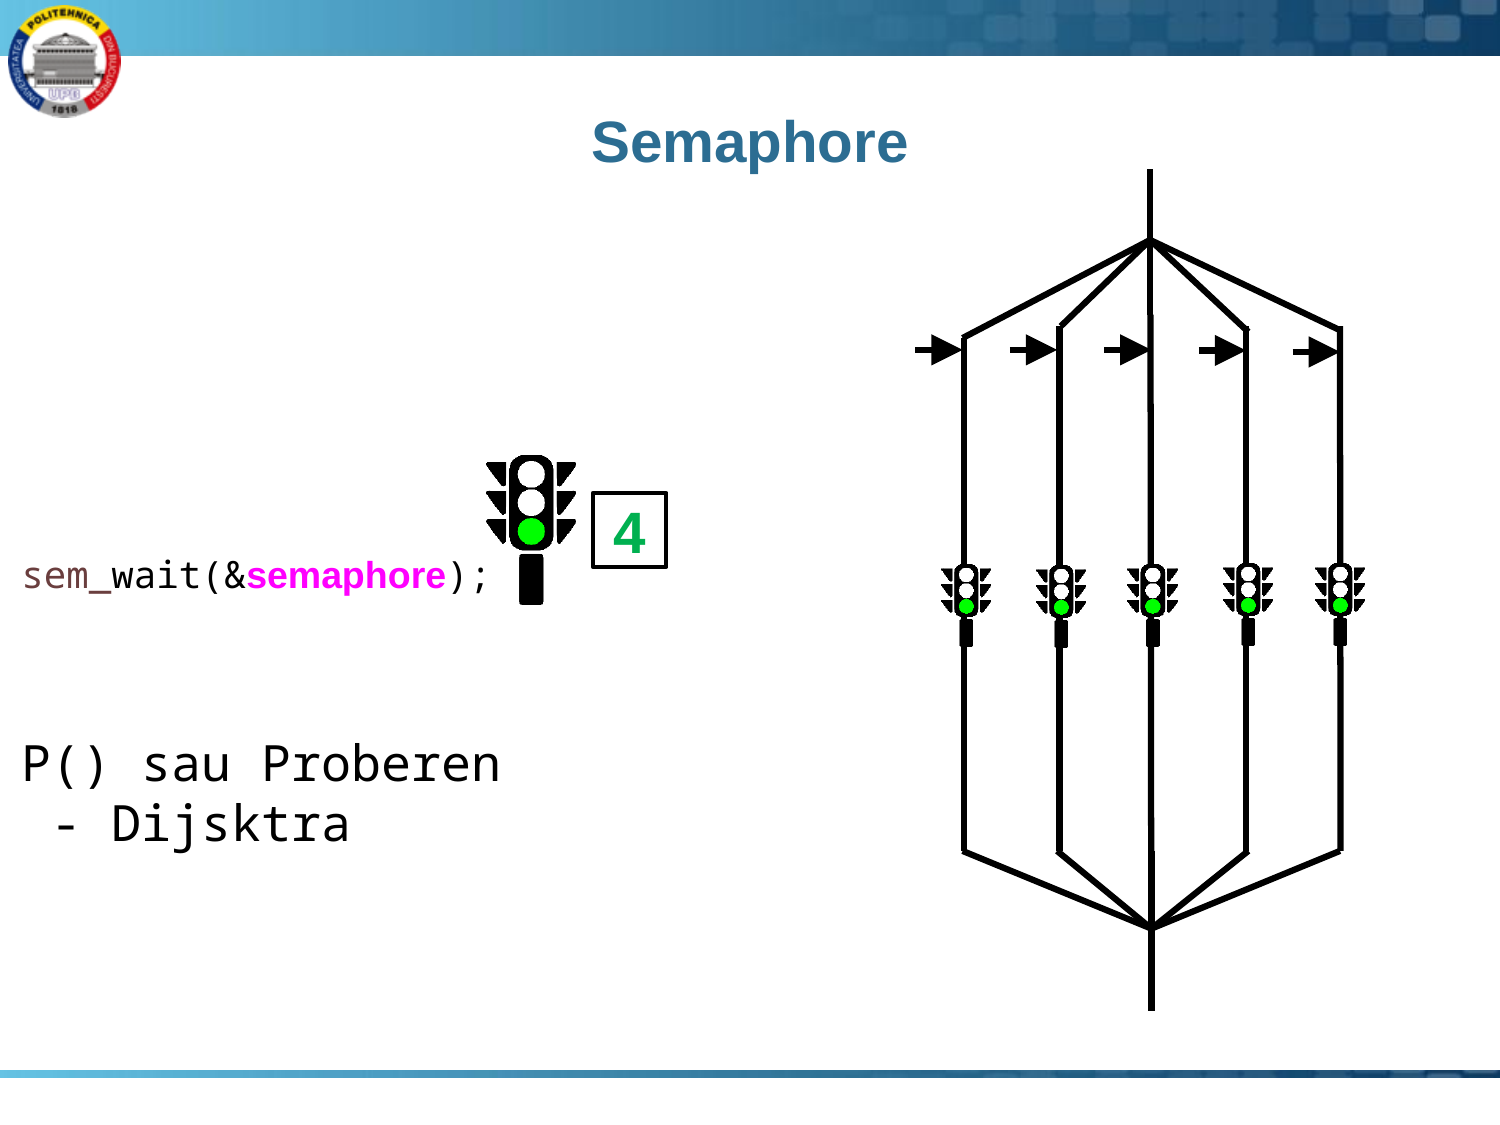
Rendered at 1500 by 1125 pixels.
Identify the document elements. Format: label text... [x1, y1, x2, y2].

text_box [962, 239, 1148, 339]
picture [1036, 564, 1087, 649]
picture [486, 455, 576, 605]
picture [1223, 562, 1274, 647]
picture [0, 0, 1500, 118]
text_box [1151, 239, 1341, 331]
picture [0, 1070, 1500, 1078]
picture [940, 563, 991, 648]
picture [1315, 562, 1365, 647]
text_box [1249, 850, 1341, 929]
text_box 4 [591, 491, 668, 569]
title Semaphore [51, 102, 1449, 178]
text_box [962, 850, 1055, 929]
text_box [1056, 850, 1152, 929]
text_box sem_wait(&semaphore); P() sau Proberen - Dijsktra [6, 543, 517, 859]
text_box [1153, 850, 1249, 929]
picture [1127, 563, 1178, 648]
